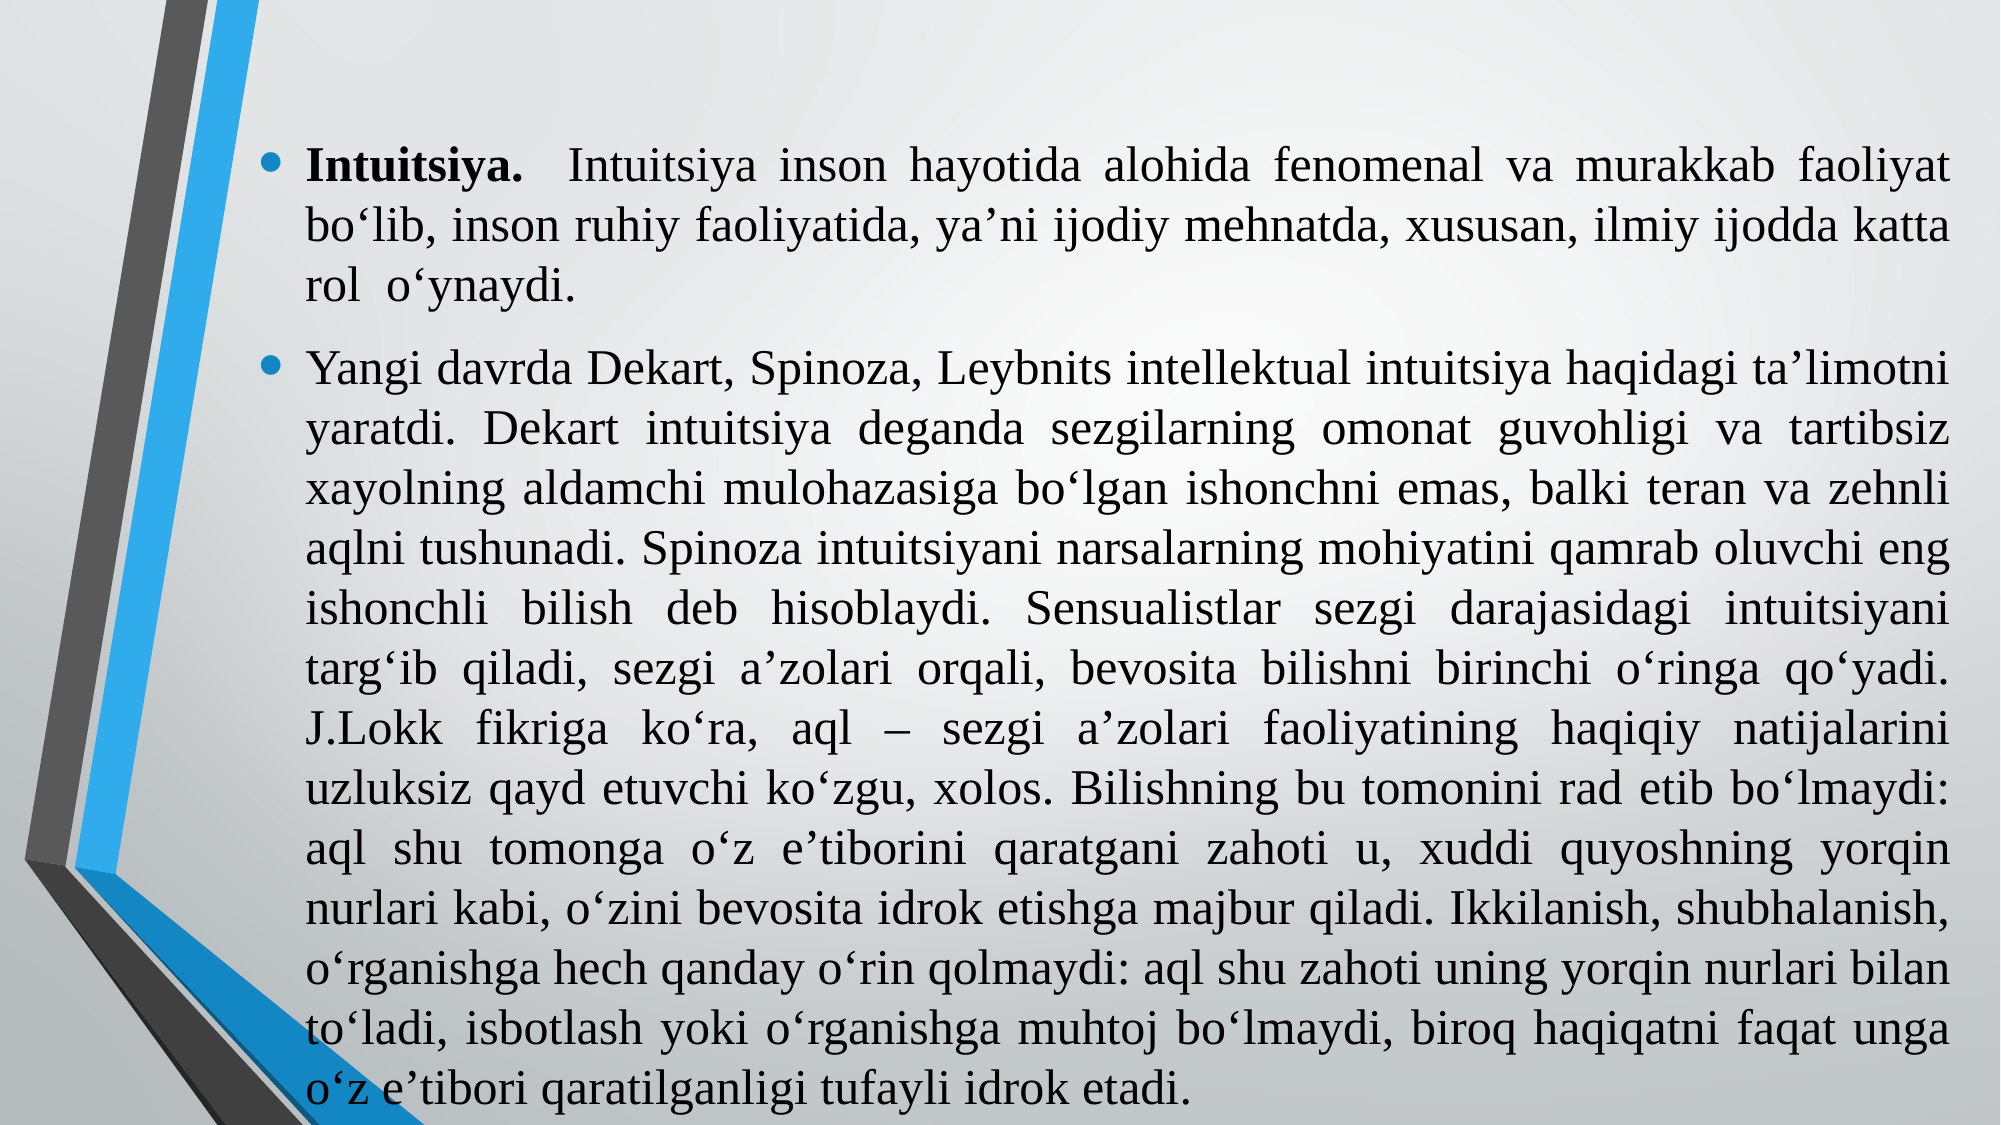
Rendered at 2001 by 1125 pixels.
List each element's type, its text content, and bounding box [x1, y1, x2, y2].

list Intuitsiya. Intuitsiya inson hayotida alohida fenomenal va murakkab faoliyat bo‘lib, inson ruhiy faoliyatida, ya’ni ijodiy mehnatda, xususan, ilmiy ijodda katta rol o‘ynaydi. Yangi davrda Dekart, Spinoza, Leybnits intellektual intuitsiya haqidagi ta’limotni yaratdi. Dekart intuitsiya deganda sezgilarning omonat guvohligi va tartibsiz xayolning aldamchi mulohazasiga bo‘lgan ishonchni emas, balki teran va zehnli aqlni tushunadi. Spinoza intuitsiyani narsalarning mohiyatini qamrab oluvchi eng ishonchli bilish deb hisoblaydi. Sensualistlar sezgi darajasidagi intuitsiyani targ‘ib qiladi, sezgi a’zolari orqali, bevosita bilishni birinchi o‘ringa qo‘yadi. J.Lokk fikriga ko‘ra, aql – sezgi a’zolari faoliyatining haqiqiy natijalarini uzluksiz qayd etuvchi ko‘zgu, xolos. Bilishning bu tomonini rad etib bo‘lmaydi: aql shu tomonga o‘z e’tiborini qaratgani zahoti u, xuddi quyoshning yorqin nurlari kabi, o‘zini bevosita idrok etishga majbur qiladi. Ikkilanish, shubhalanish, o‘rganishga hech qanday o‘rin qolmaydi: aql shu zahoti uning yorqin nurlari bilan to‘ladi, isbotlash yoki o‘rganishga muhtoj bo‘lmaydi, biroq haqiqatni faqat unga o‘z e’tibori qaratilganligi tufayli idrok etadi. [243, 67, 1967, 1096]
